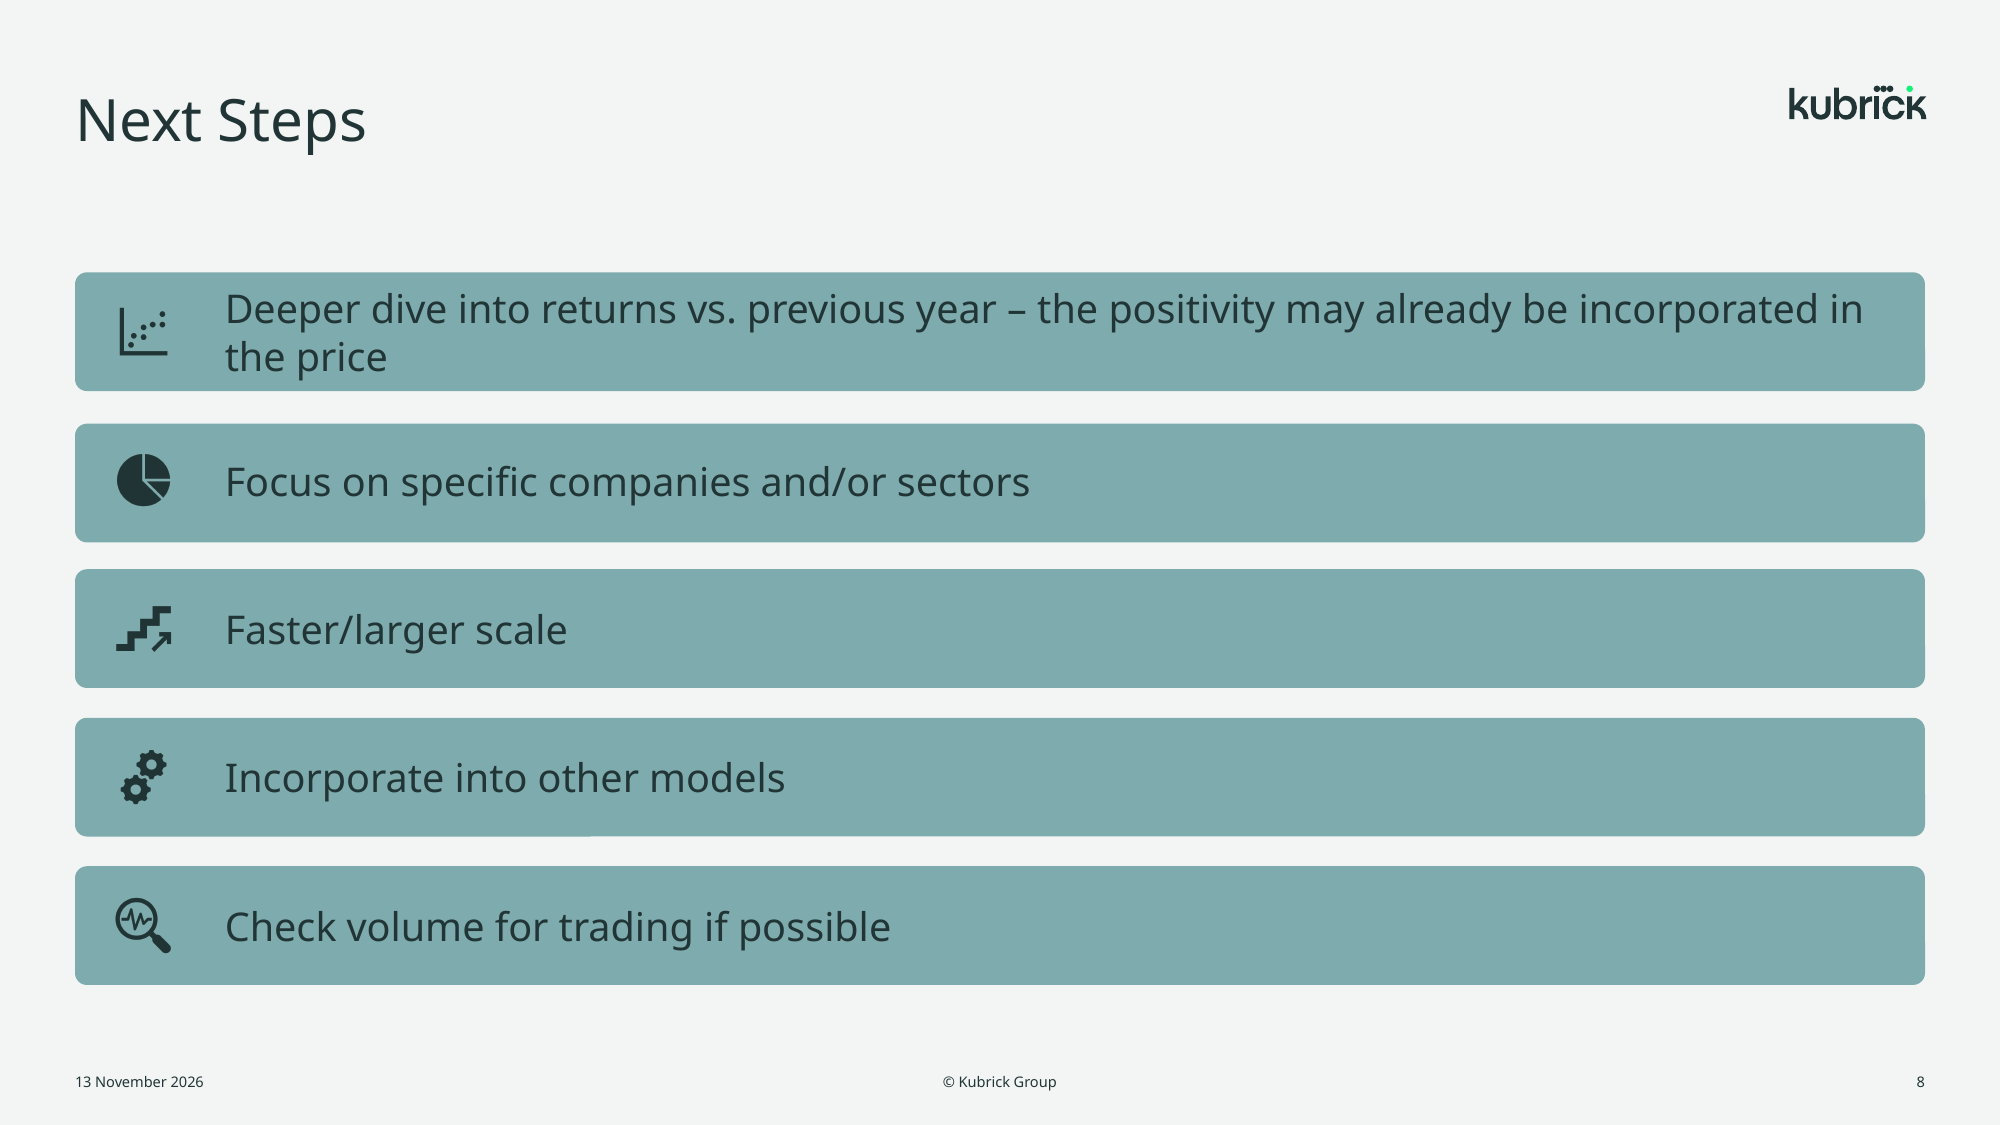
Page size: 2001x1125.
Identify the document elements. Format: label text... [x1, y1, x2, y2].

footer © Kubrick Group [662, 1071, 1338, 1103]
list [74, 271, 1925, 986]
slide_number 8 [1475, 1072, 1925, 1104]
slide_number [75, 1072, 525, 1104]
title Next Steps [75, 84, 1692, 164]
